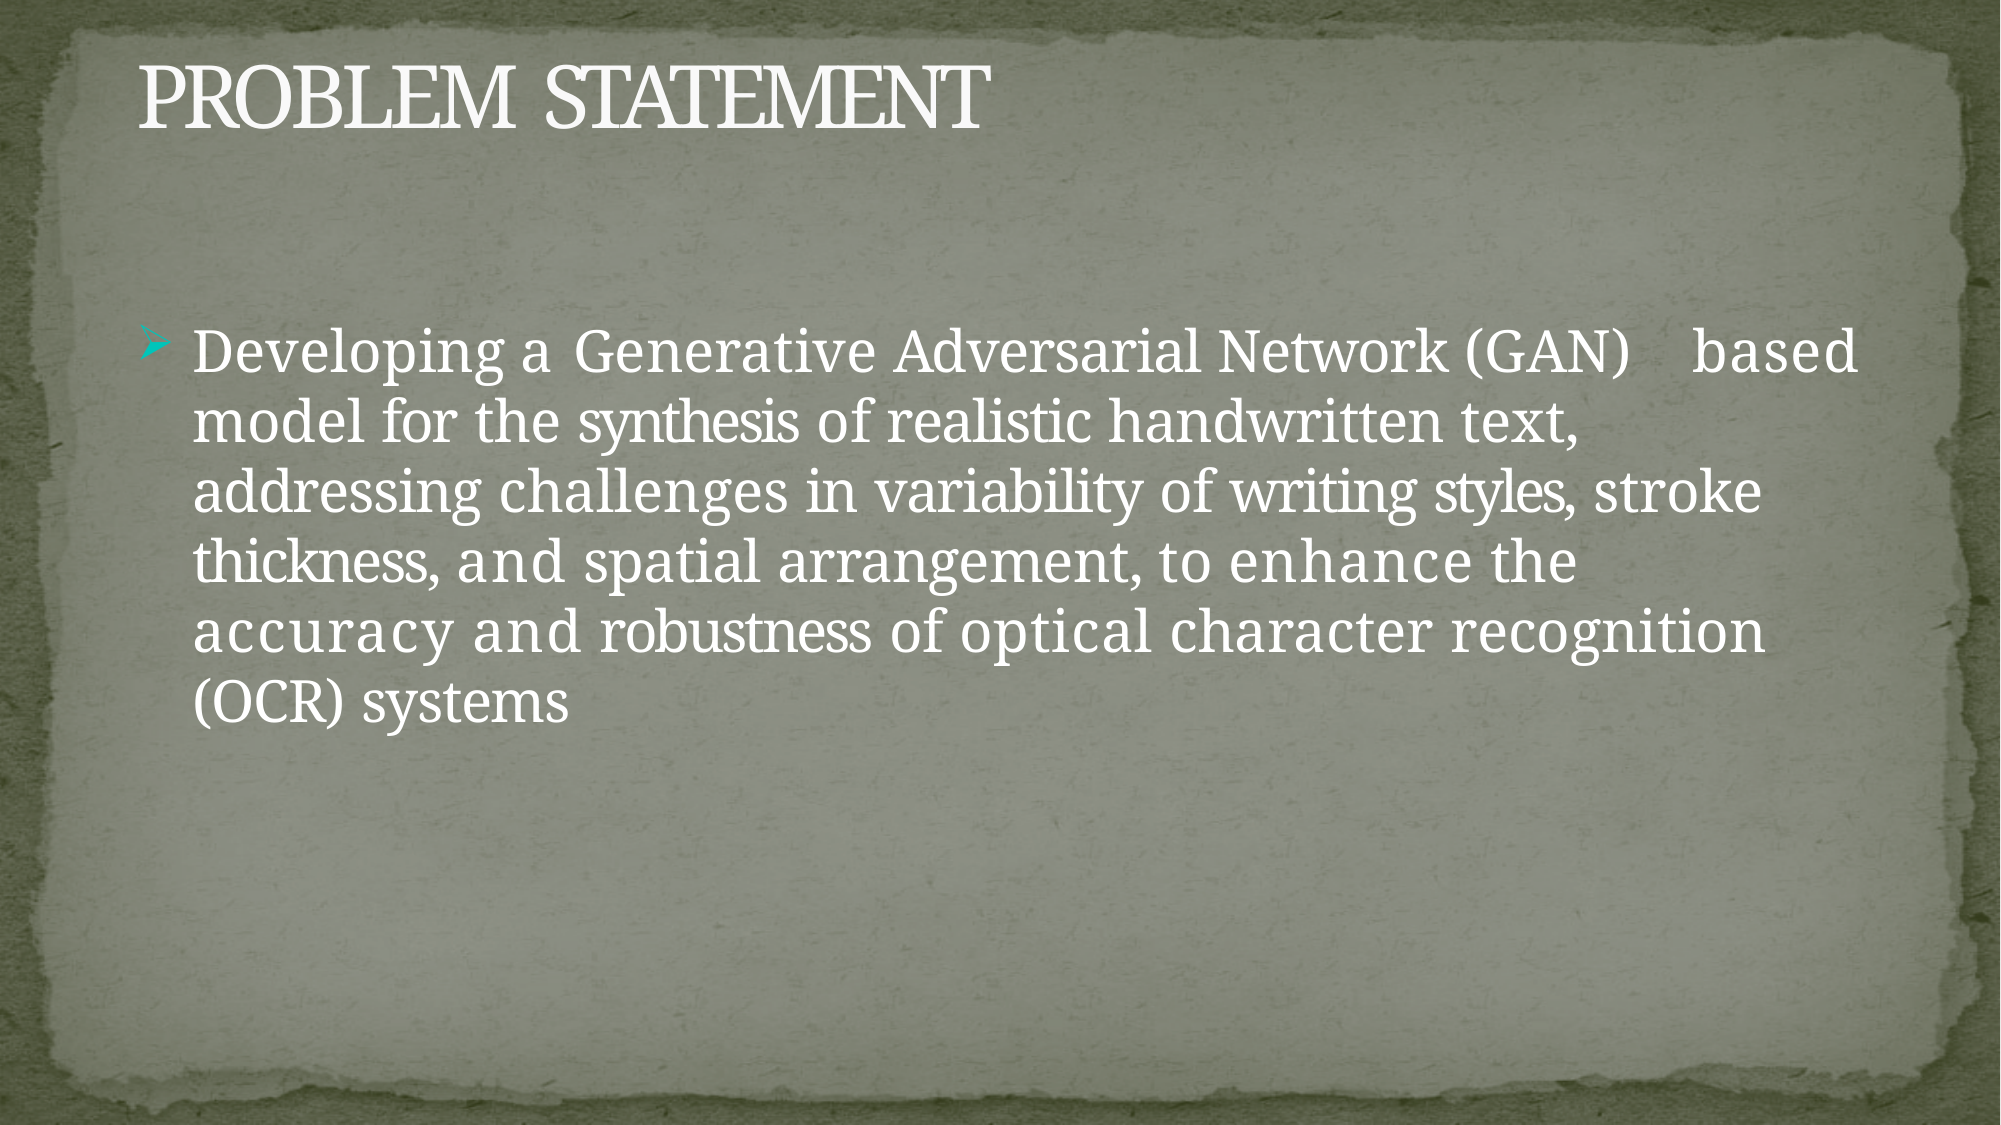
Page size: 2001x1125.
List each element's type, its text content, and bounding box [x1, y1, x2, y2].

title PROBLEM STATEMENT [133, 0, 1918, 146]
list Developing a Generative Adversarial Network (GAN) based model for the synthesis of realistic handwritten text, addressing challenges in variability of writing styles, stroke thickness, and spatial arrangement, to enhance the accuracy and robustness of optical character recognition (OCR) systems [133, 262, 1918, 952]
